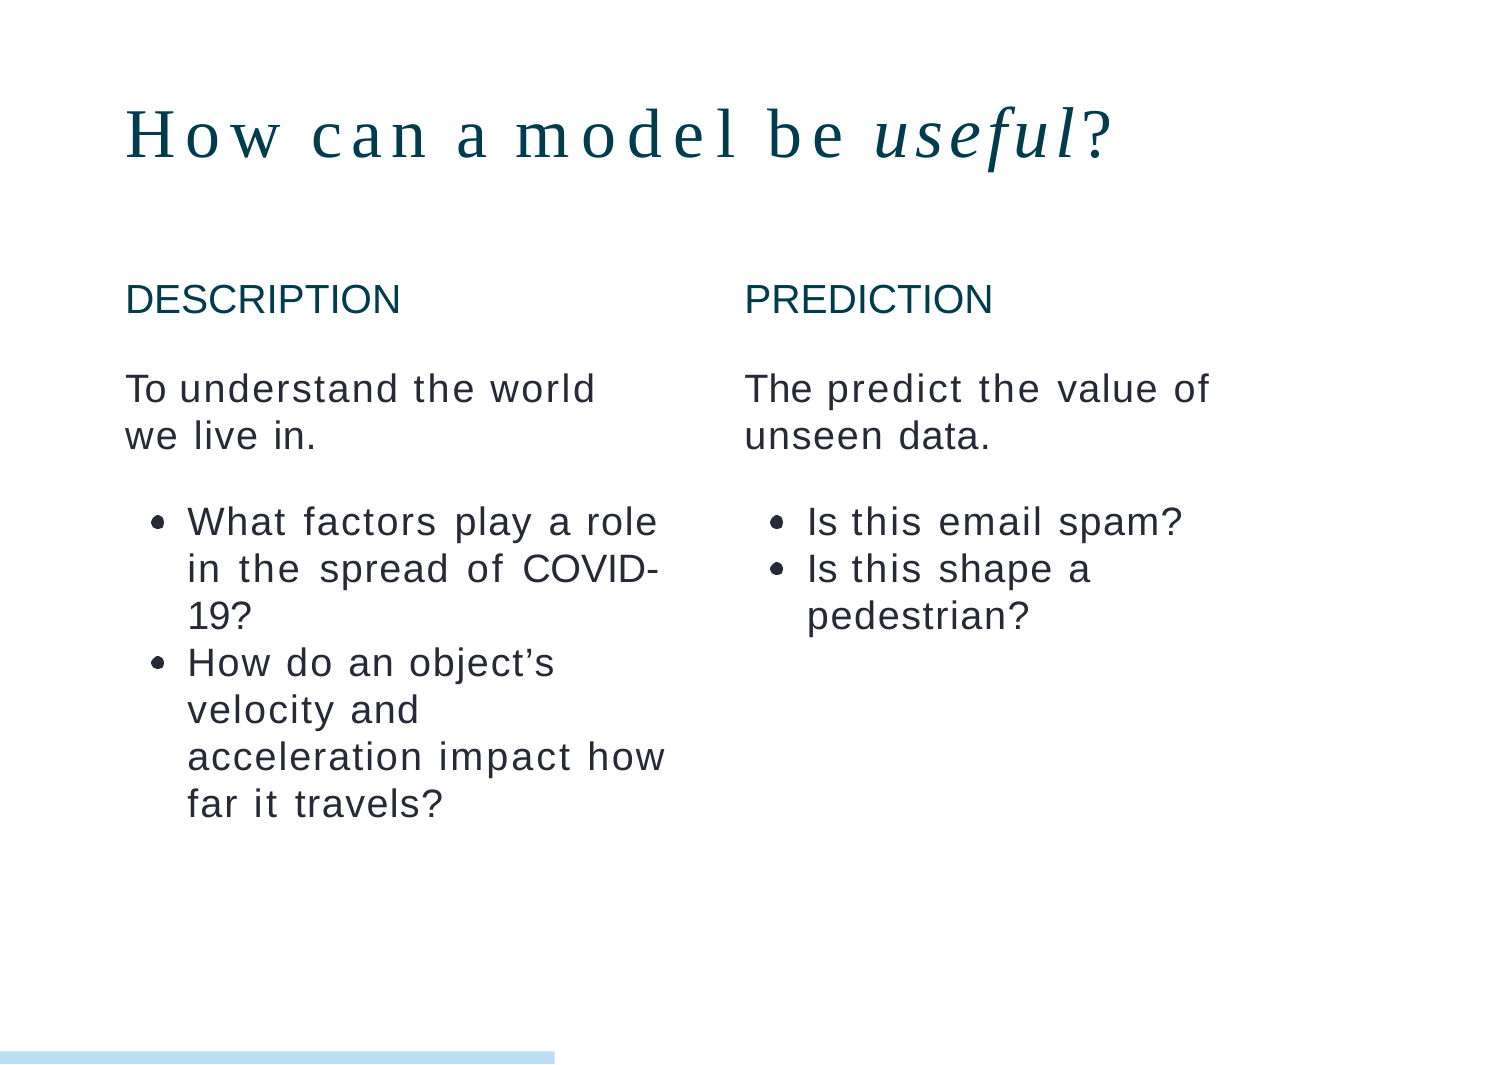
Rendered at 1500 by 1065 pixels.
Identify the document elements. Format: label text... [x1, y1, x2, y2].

list DESCRIPTION To understand the world we live in. What factors play a role in the spread of COVID- 19? How do an object’s velocity and acceleration impact how far it travels? [122, 271, 674, 877]
picture [769, 562, 783, 576]
title How can a model be useful? [122, 83, 1125, 264]
text_box PREDICTION The predict the value of unseen data. Is this email spam? Is this shape a pedestrian? [742, 271, 1218, 638]
picture [151, 655, 165, 669]
picture [769, 515, 783, 529]
text_box [0, 1051, 555, 1064]
picture [151, 515, 165, 529]
